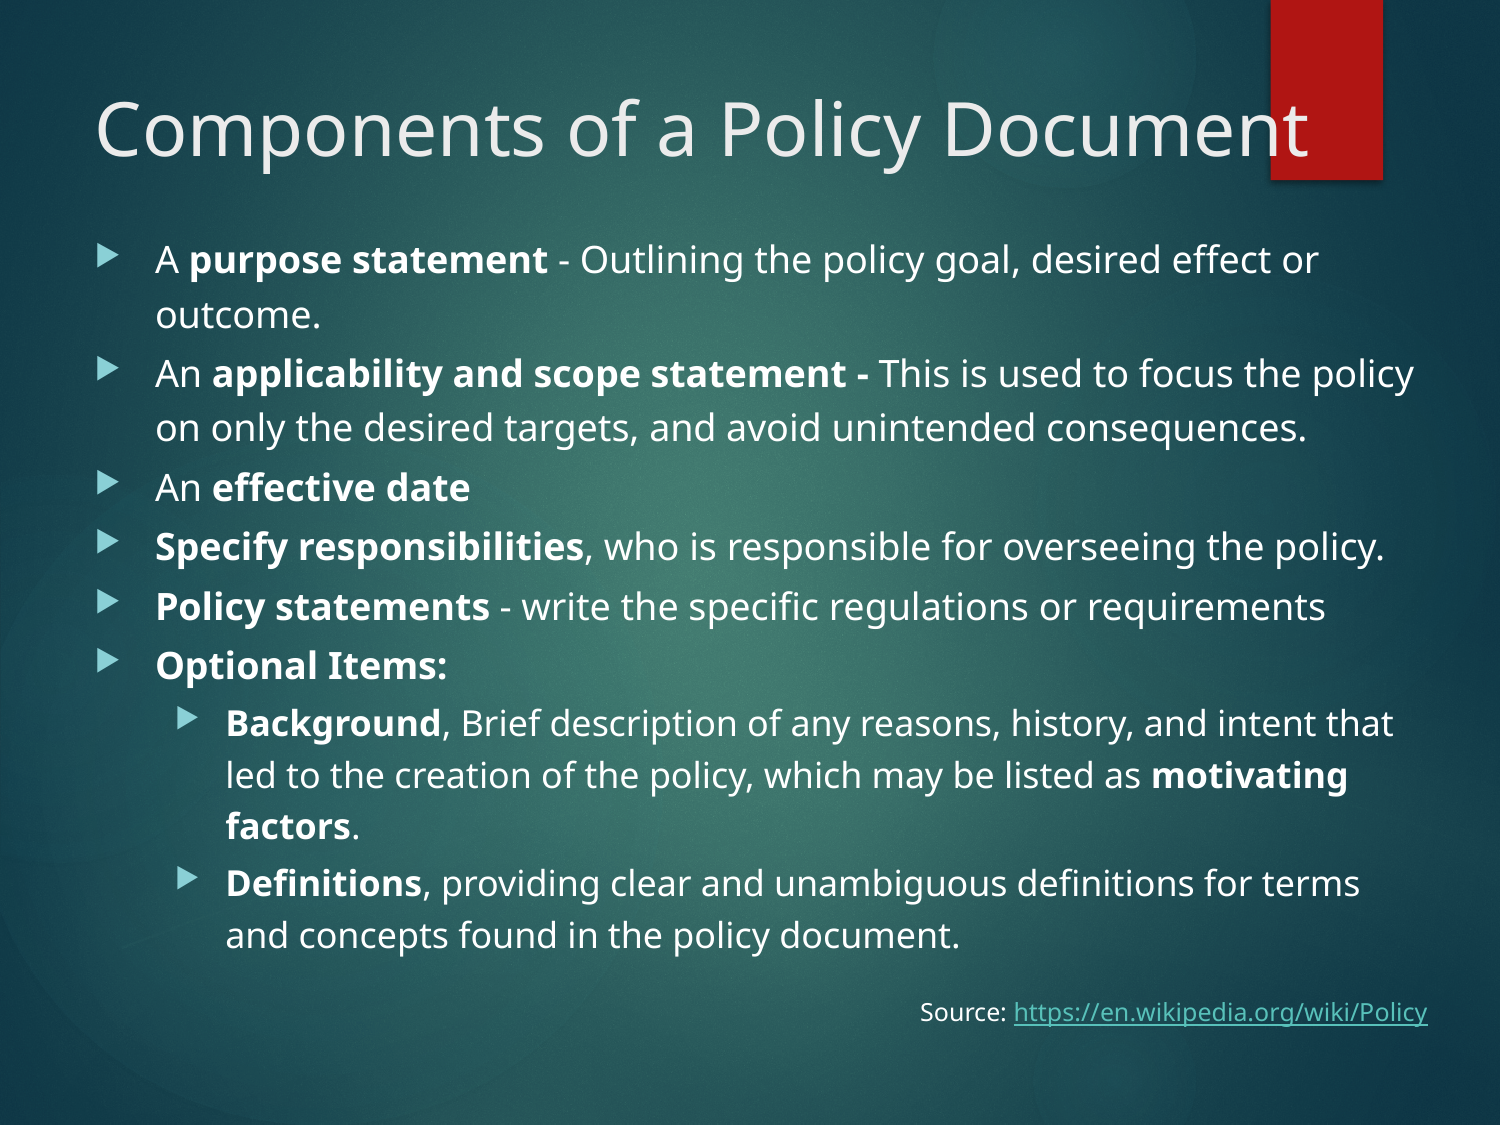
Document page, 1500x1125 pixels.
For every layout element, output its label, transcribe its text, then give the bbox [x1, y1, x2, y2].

text_box Source: https://en.wikipedia.org/wiki/Policy [692, 989, 1443, 1039]
title Components of a Policy Document [79, 74, 1412, 197]
list A purpose statement - Outlining the policy goal, desired effect or outcome. An applicability and scope statement - This is used to focus the policy on only the desired targets, and avoid unintended consequences. An effective date Specify responsibilities, who is responsible for overseeing the policy. Policy statements - write the specific regulations or requirements Optional Items: Background, Brief description of any reasons, history, and intent that led to the creation of the policy, which may be listed as motivating factors. Definitions, providing clear and unambiguous definitions for terms and concepts found in the policy document. [79, 219, 1447, 1035]
